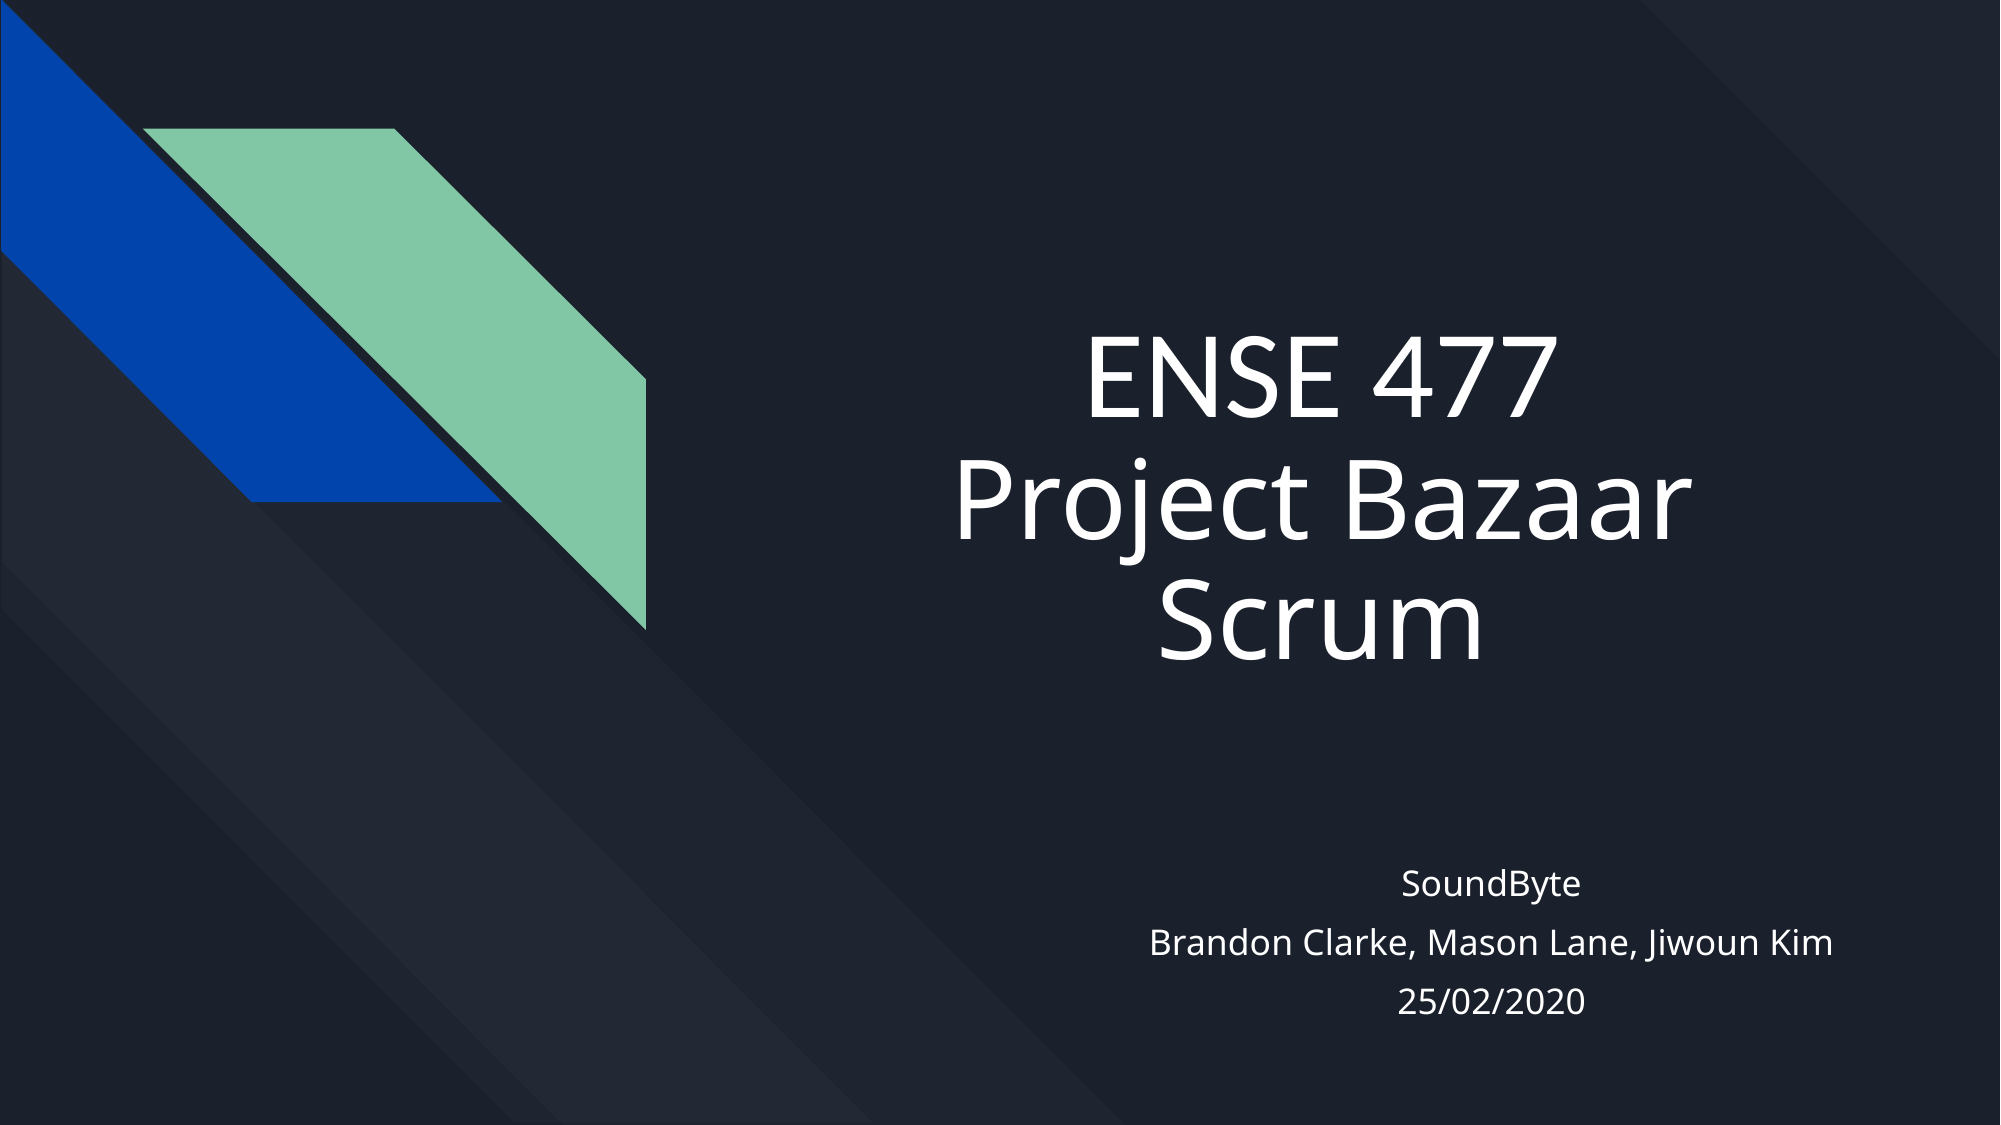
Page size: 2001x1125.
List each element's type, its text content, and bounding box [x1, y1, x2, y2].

subtitle SoundByte Brandon Clarke, Mason Lane, Jiwoun Kim 25/02/2020 [1111, 858, 1871, 970]
title ENSE 477 Project Bazaar Scrum [773, 345, 1872, 691]
